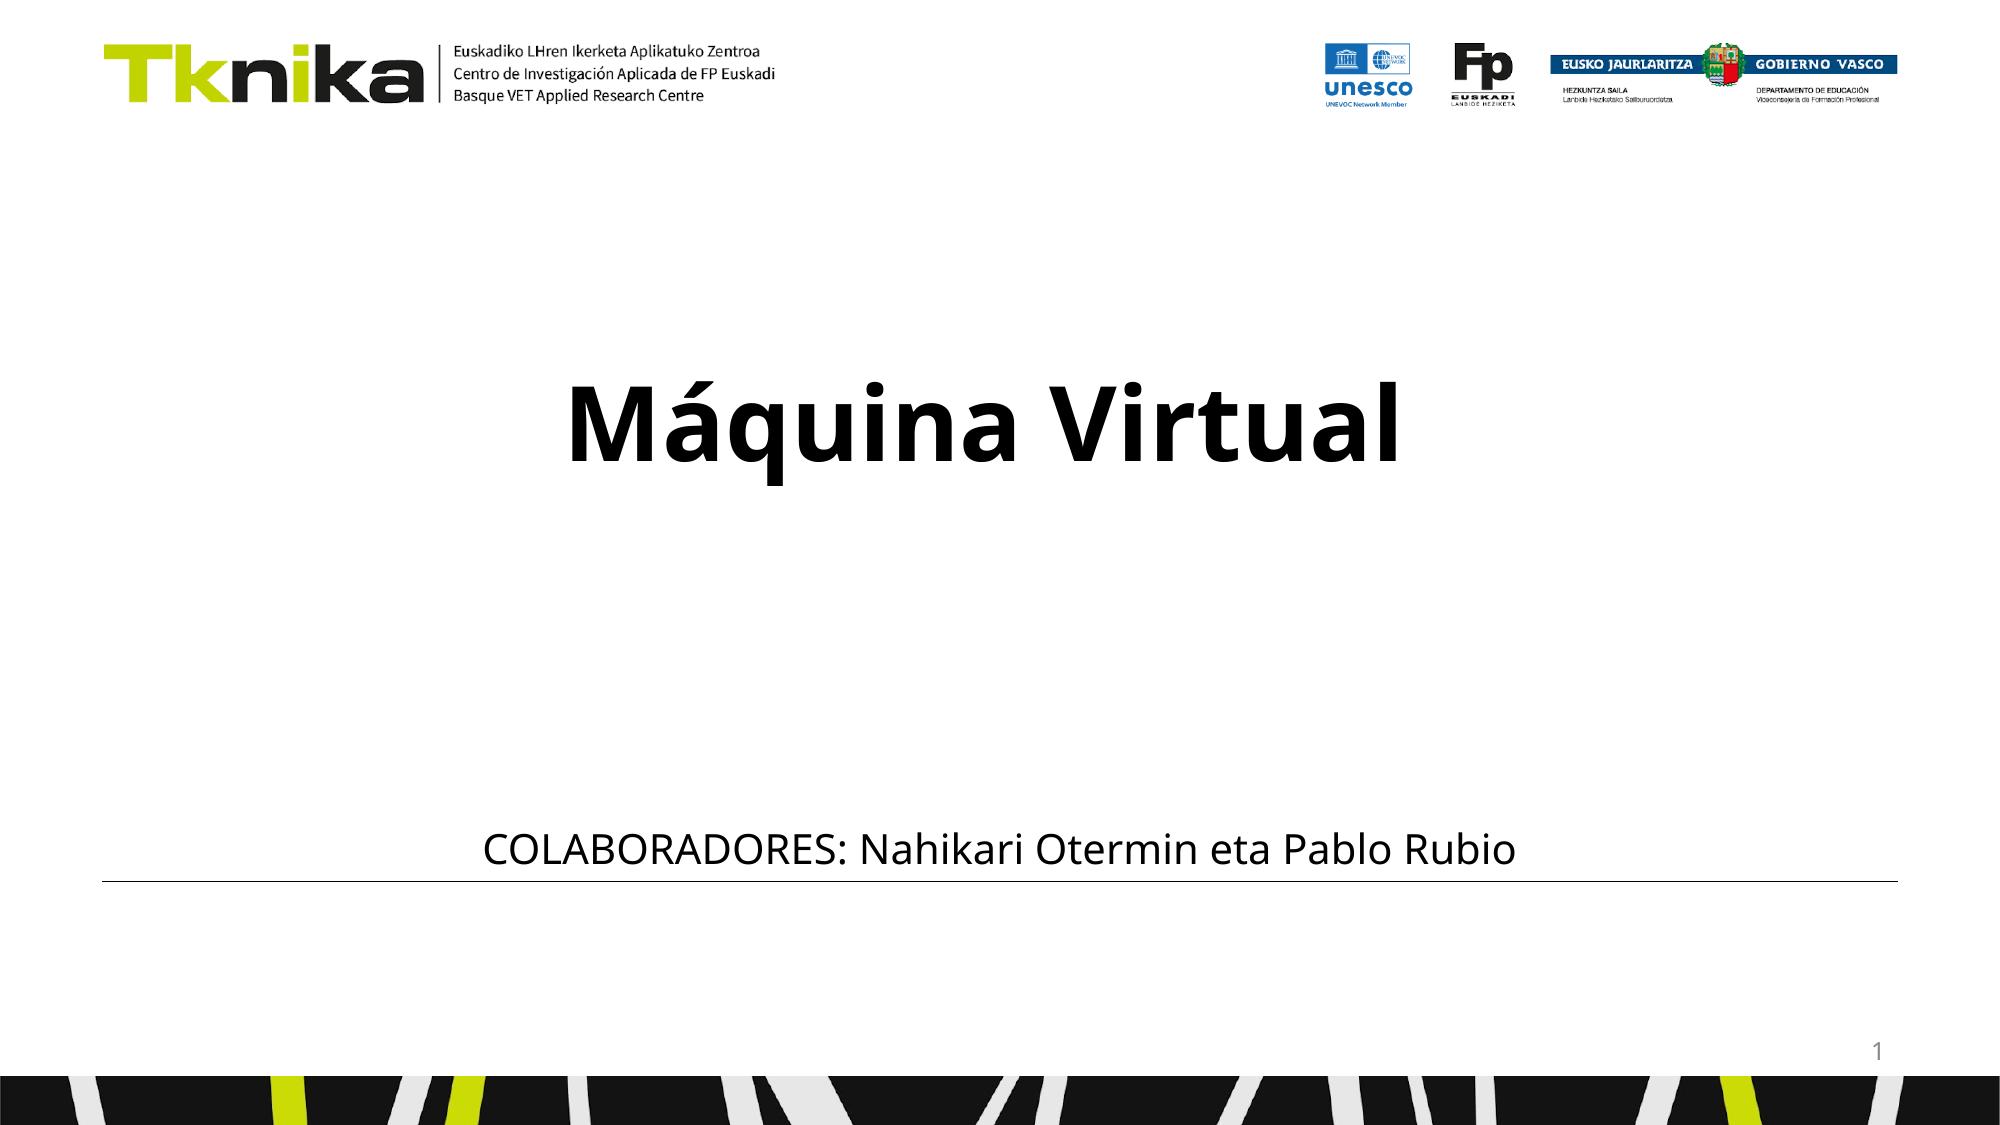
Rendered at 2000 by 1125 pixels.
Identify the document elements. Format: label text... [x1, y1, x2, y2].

slide_number ‹#› [1433, 1022, 1901, 1083]
picture [1322, 40, 1414, 110]
picture [1426, 42, 1898, 106]
text_box [1212, 19, 1426, 149]
picture [102, 42, 1212, 106]
text_box COLABORADORES: Nahikari Otermin eta Pablo Rubio [143, 815, 1857, 881]
picture [0, 1076, 2000, 1125]
text_box Máquina Virtual [128, 349, 1841, 490]
